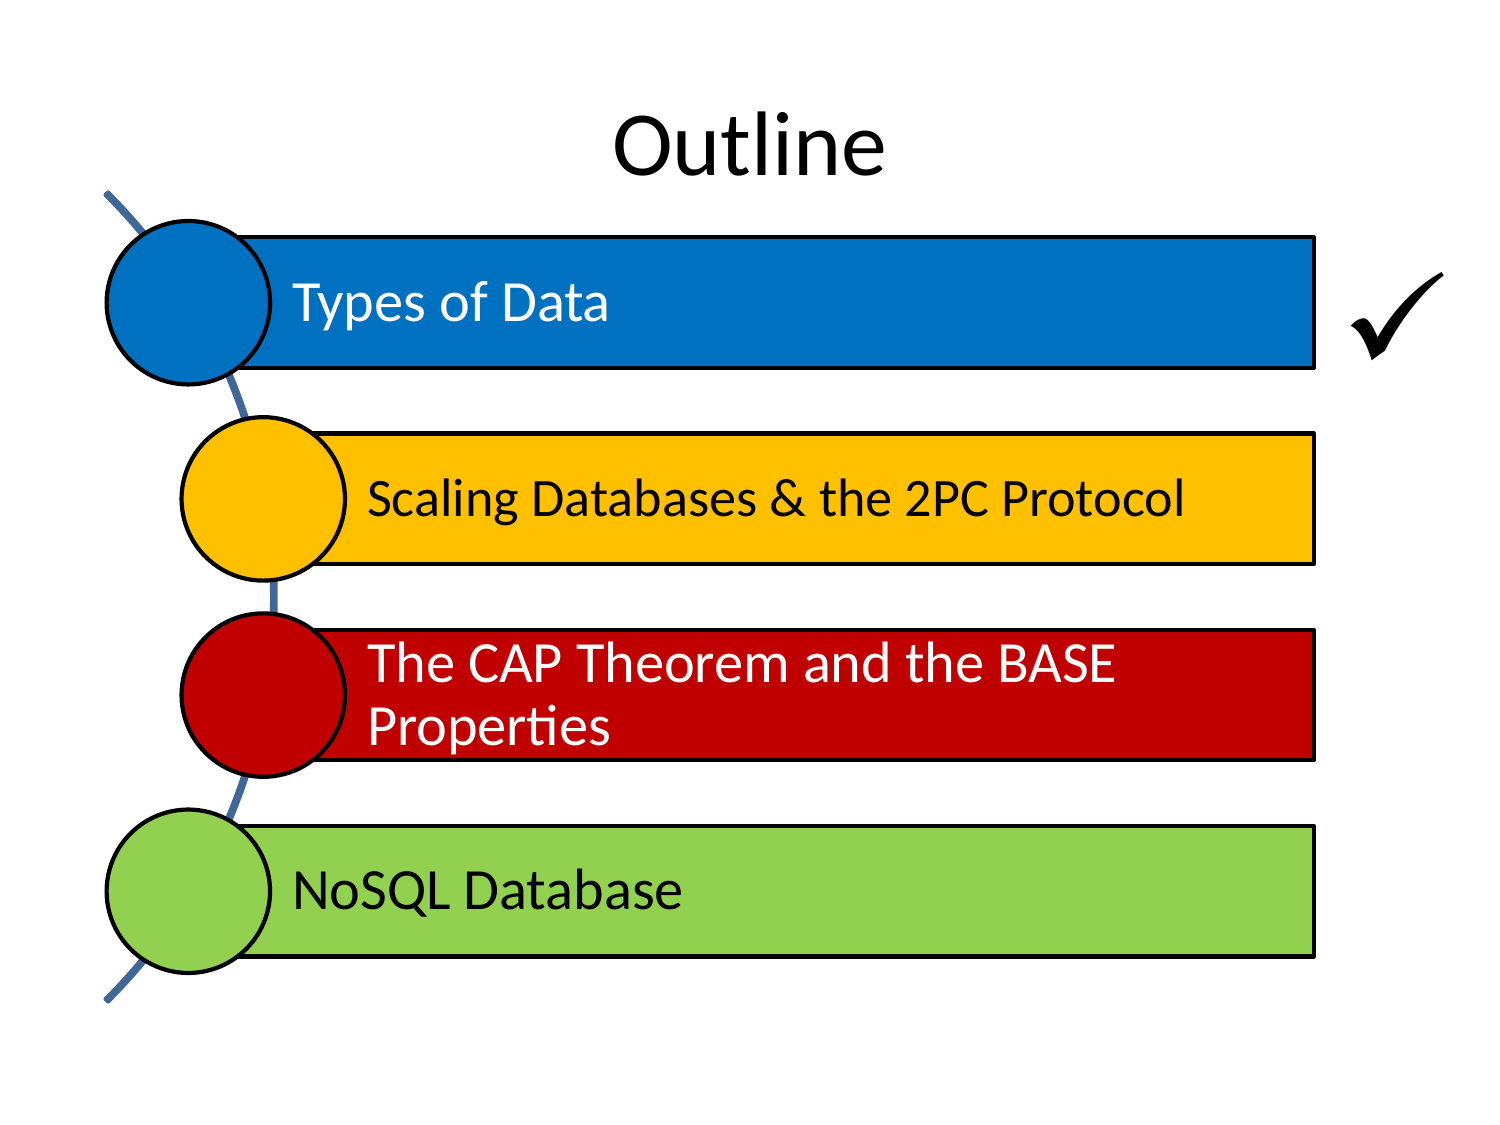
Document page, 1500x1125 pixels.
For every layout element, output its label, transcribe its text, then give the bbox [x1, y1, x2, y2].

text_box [92, 171, 1326, 1023]
text_box [1332, 255, 1500, 436]
title Outline [75, 45, 1425, 233]
